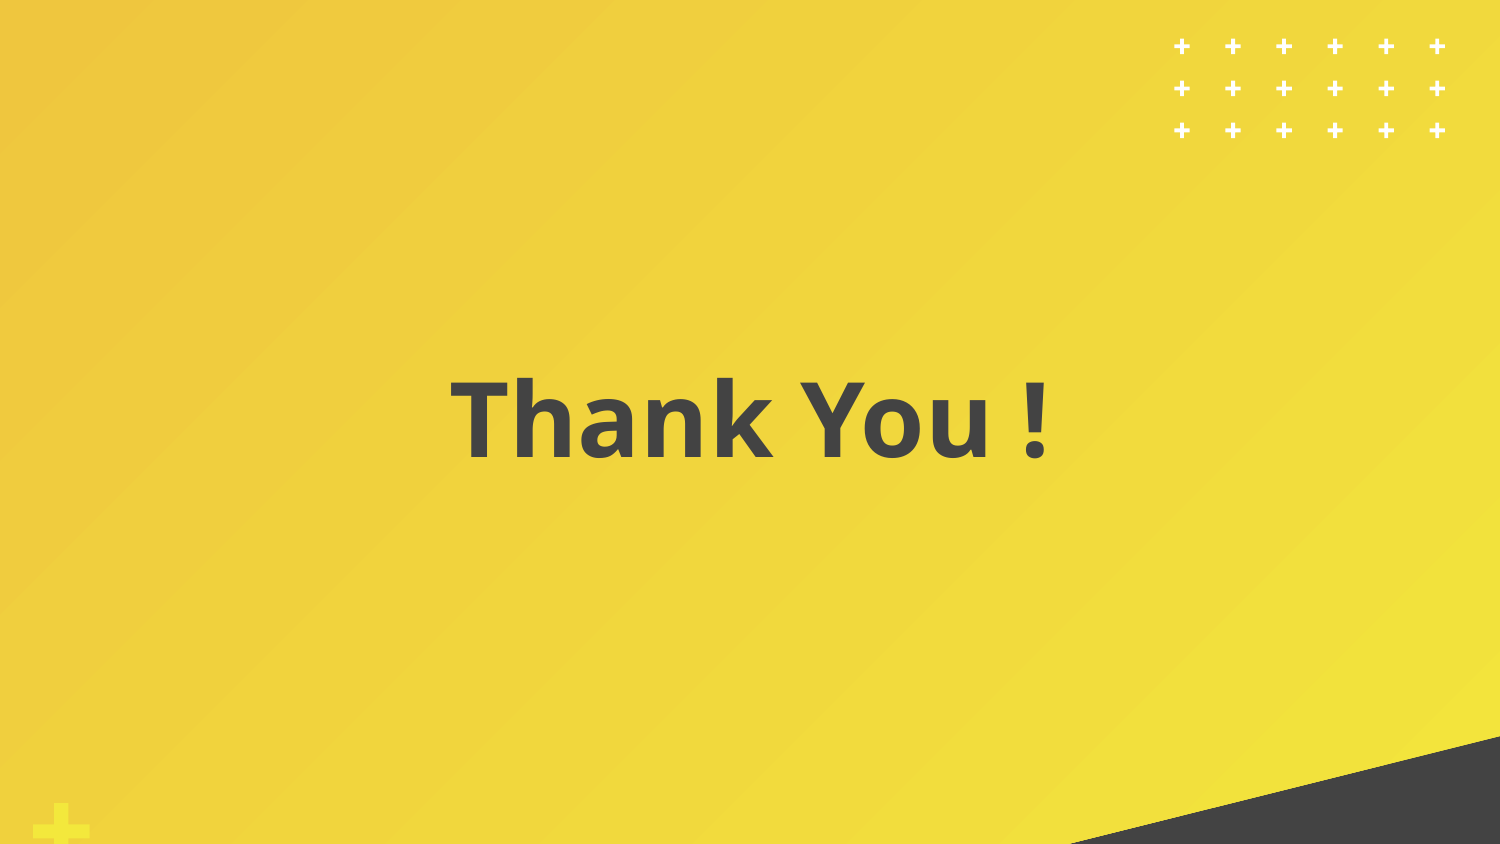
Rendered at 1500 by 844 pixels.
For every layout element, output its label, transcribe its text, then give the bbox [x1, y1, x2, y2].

title Thank You ! [118, 338, 1382, 557]
